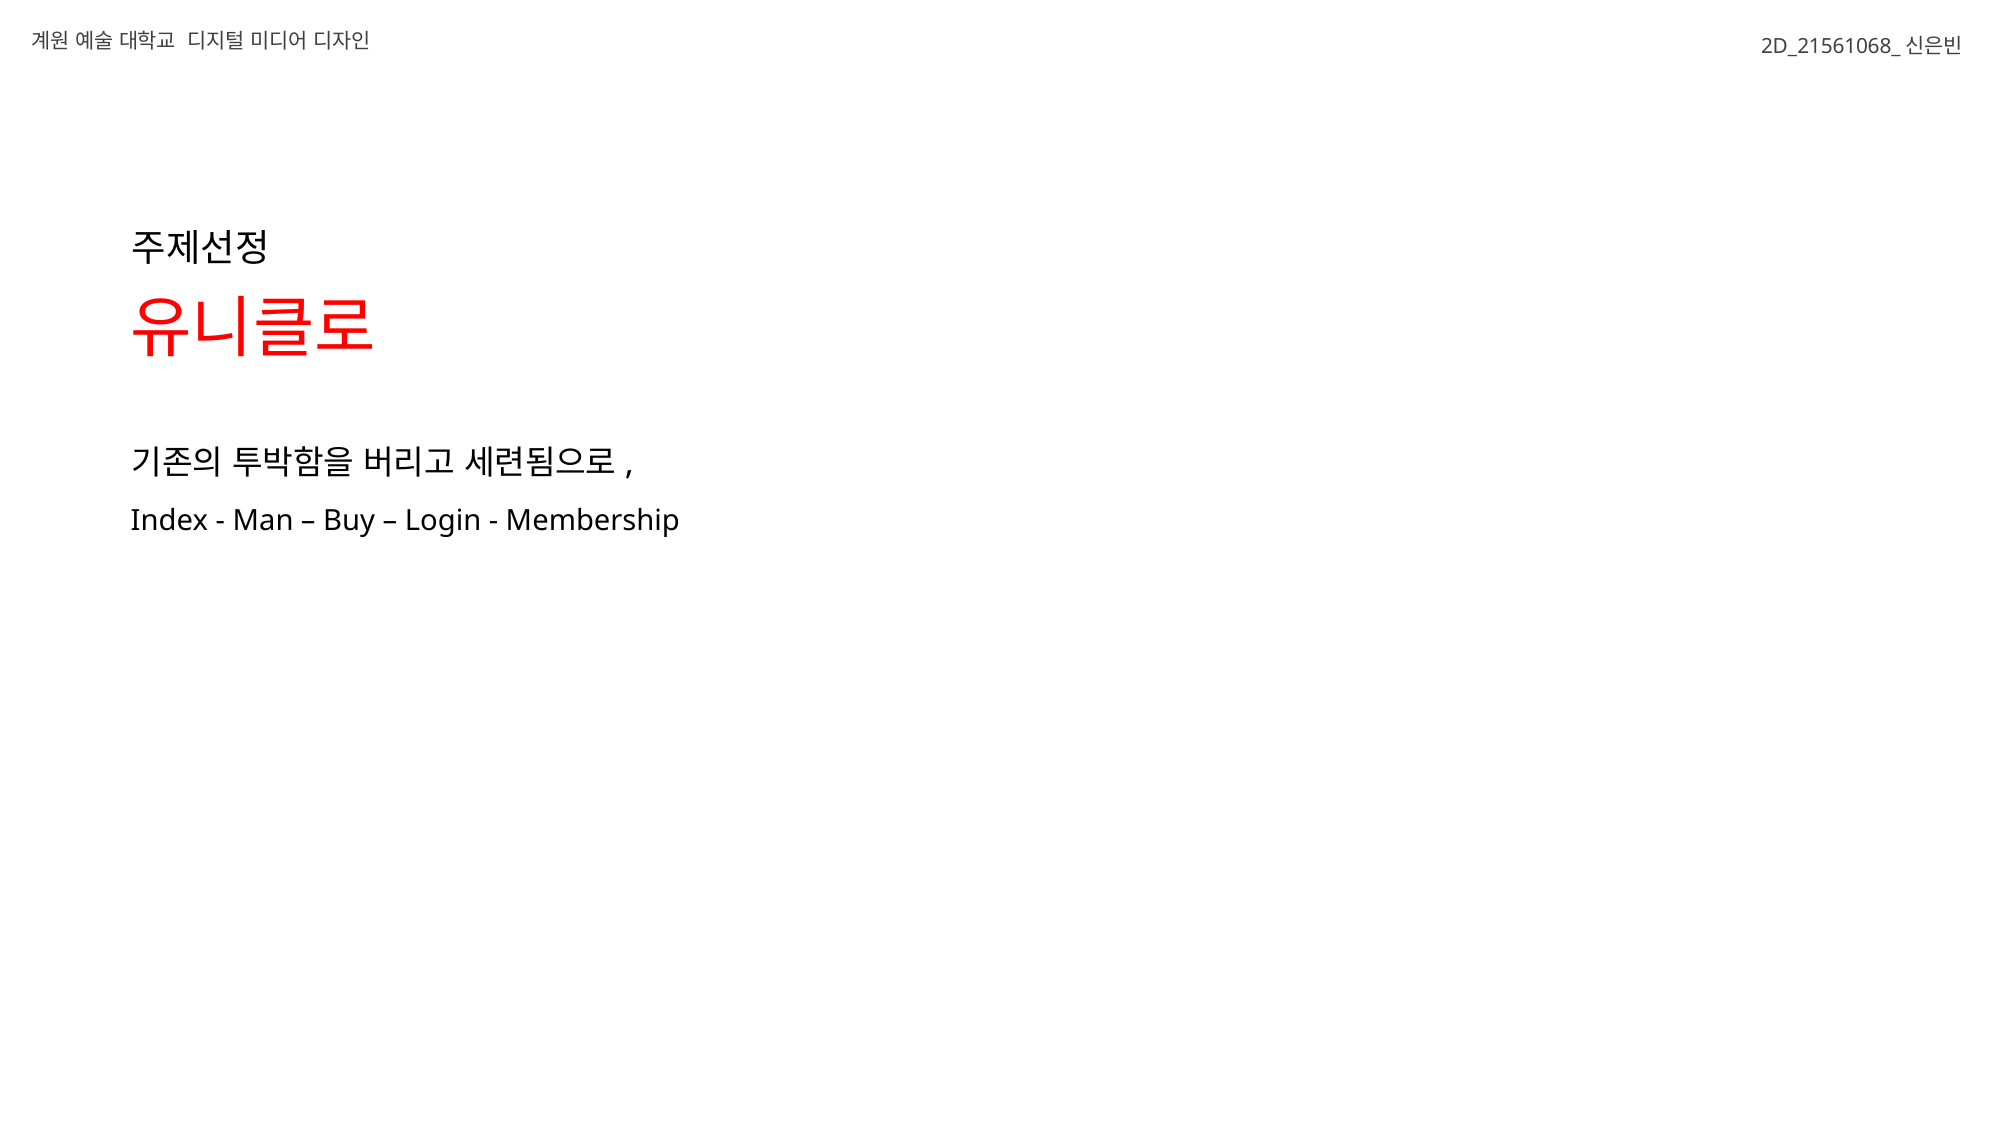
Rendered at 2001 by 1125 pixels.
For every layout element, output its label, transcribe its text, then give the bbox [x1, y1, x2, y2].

text_box Index - Man – Buy – Login - Membership [115, 494, 1010, 544]
text_box 계원 예술 대학교 디지털 미디어 디자인 [16, 19, 721, 60]
text_box 2D_21561068_신은빈 [1746, 25, 1978, 65]
text_box 유니클로 [115, 277, 467, 372]
text_box 기존의 투박함을 버리고 세련됨으로, [116, 433, 721, 489]
text_box 주제선정 [116, 216, 292, 277]
